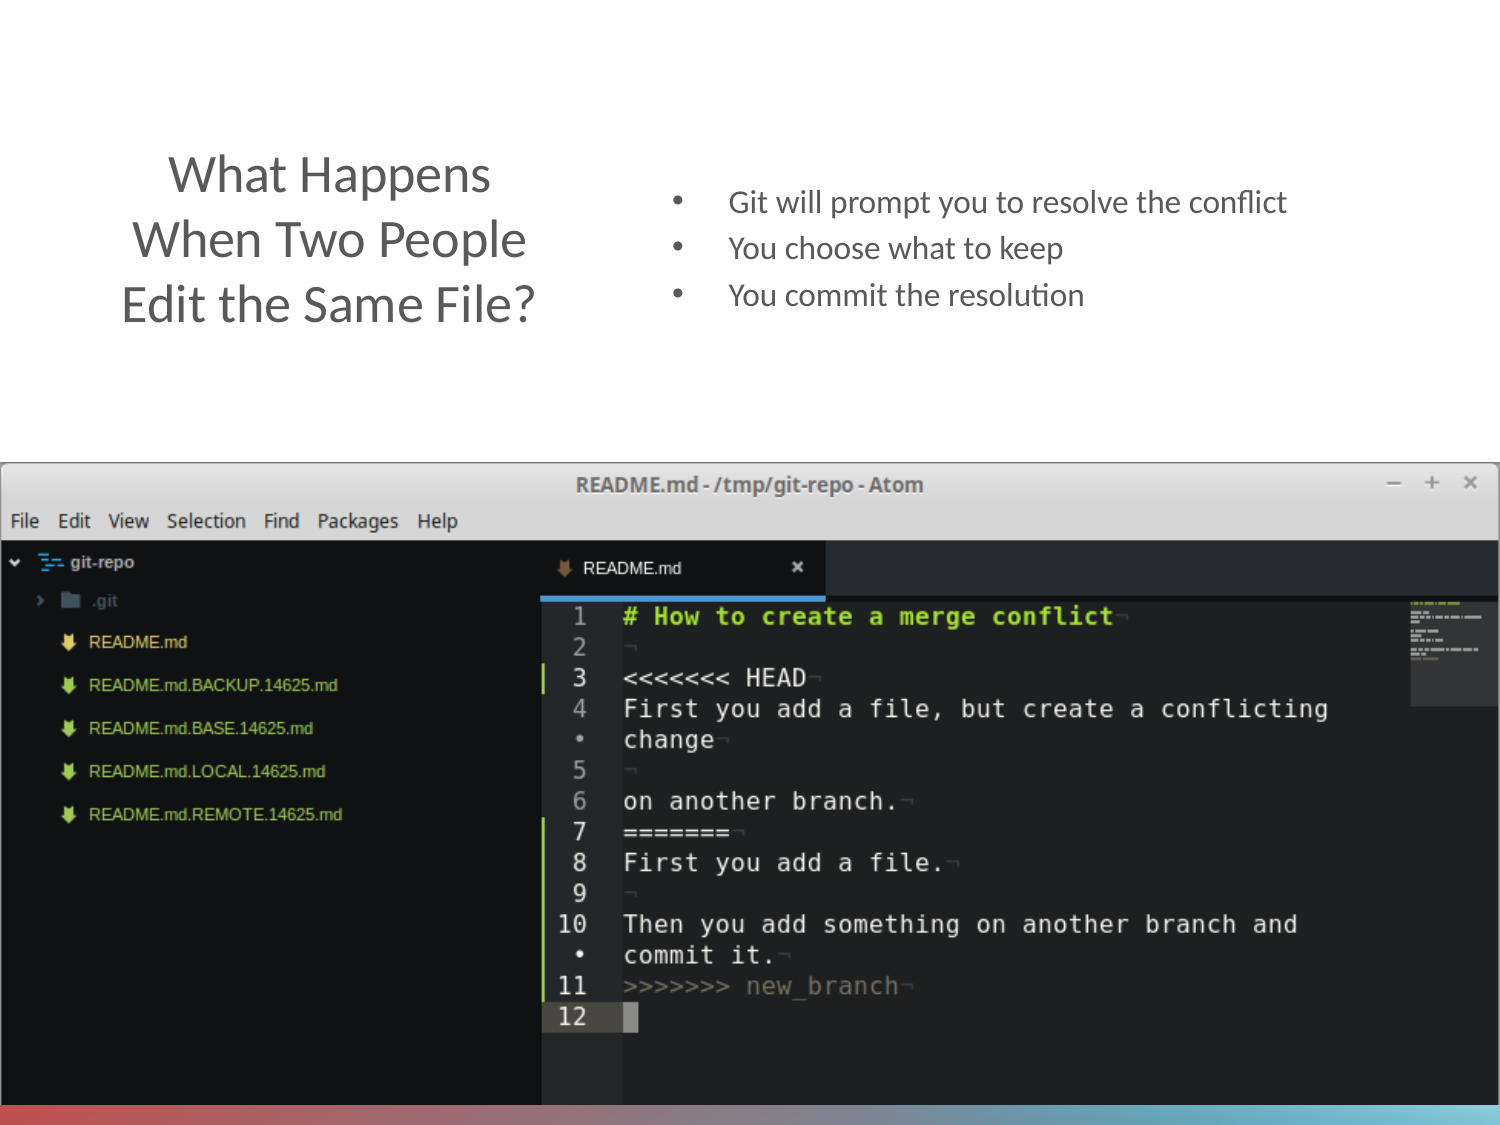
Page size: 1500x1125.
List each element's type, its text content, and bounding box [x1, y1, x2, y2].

picture [0, 462, 1500, 1105]
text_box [0, 1105, 1500, 1125]
list Git will prompt you to resolve the conflict You choose what to keep You commit the resolution [657, 123, 1397, 414]
title What Happens When Two People Edit the Same File? [103, 131, 557, 393]
